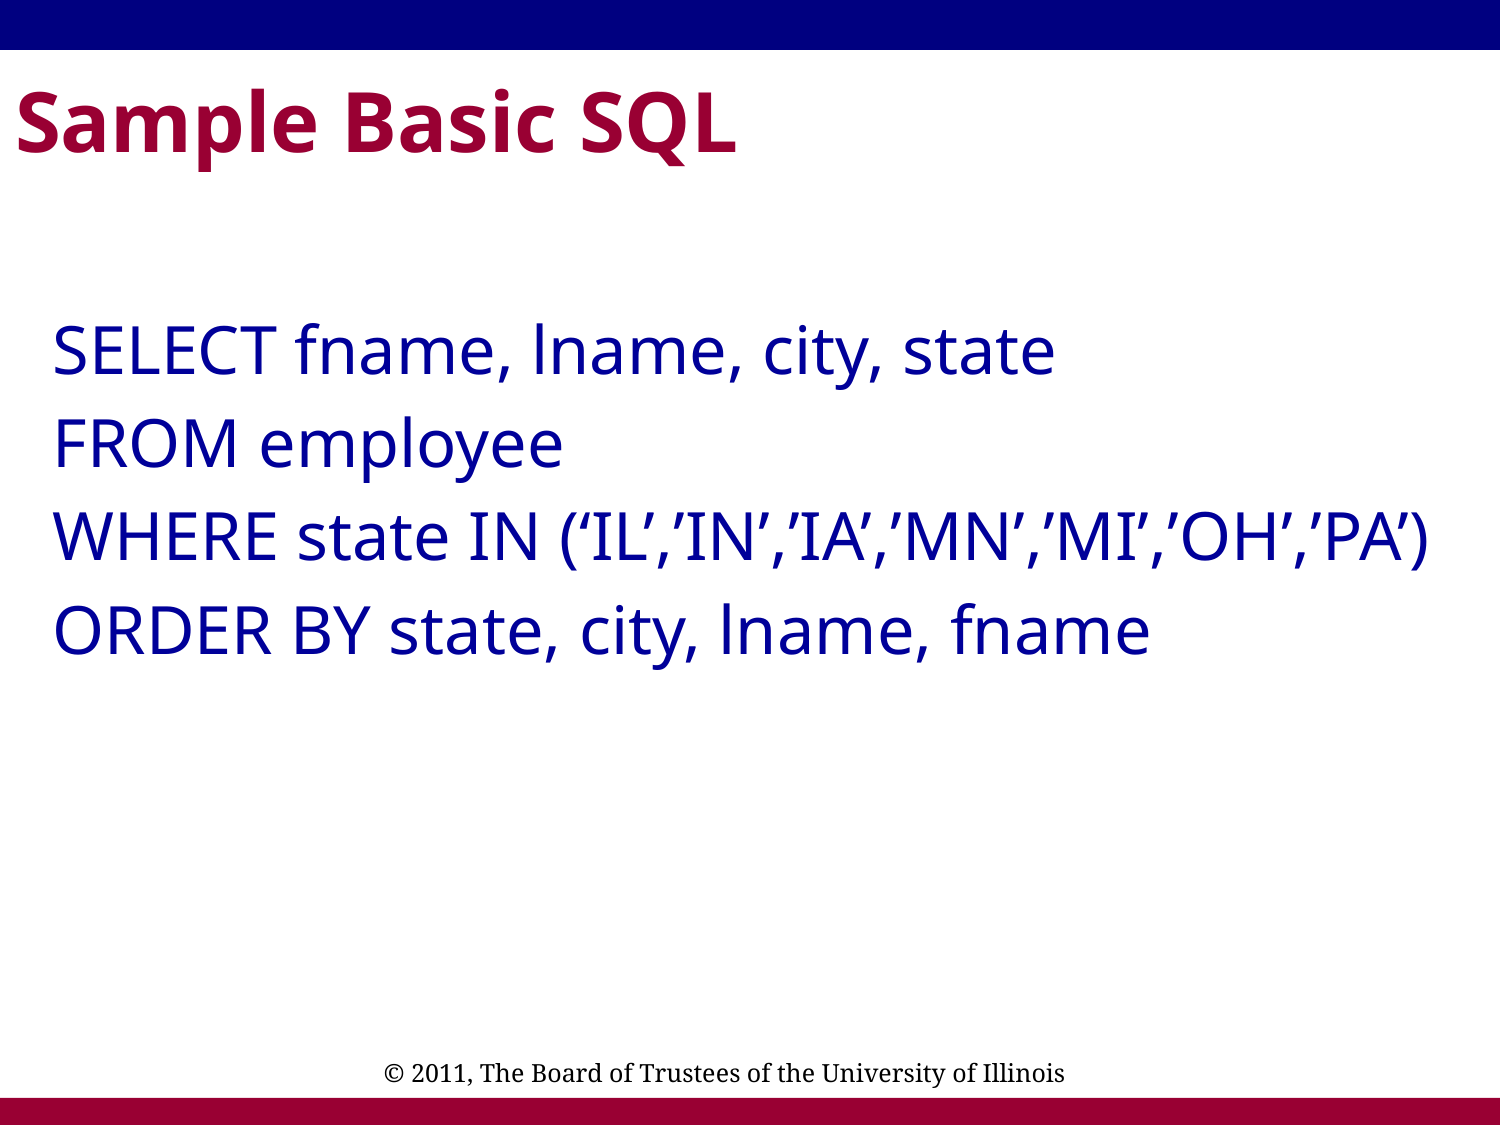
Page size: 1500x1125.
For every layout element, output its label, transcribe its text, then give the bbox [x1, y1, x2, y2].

list SELECT fname, lname, city, state FROM employee WHERE state IN (‘IL’,’IN’,’IA’,’MN’,’MI’,’OH’,’PA’) ORDER BY state, city, lname, fname [37, 299, 1476, 976]
title Sample Basic SQL [0, 24, 1276, 213]
footer © 2011, The Board of Trustees of the University of Illinois [324, 1049, 1126, 1125]
